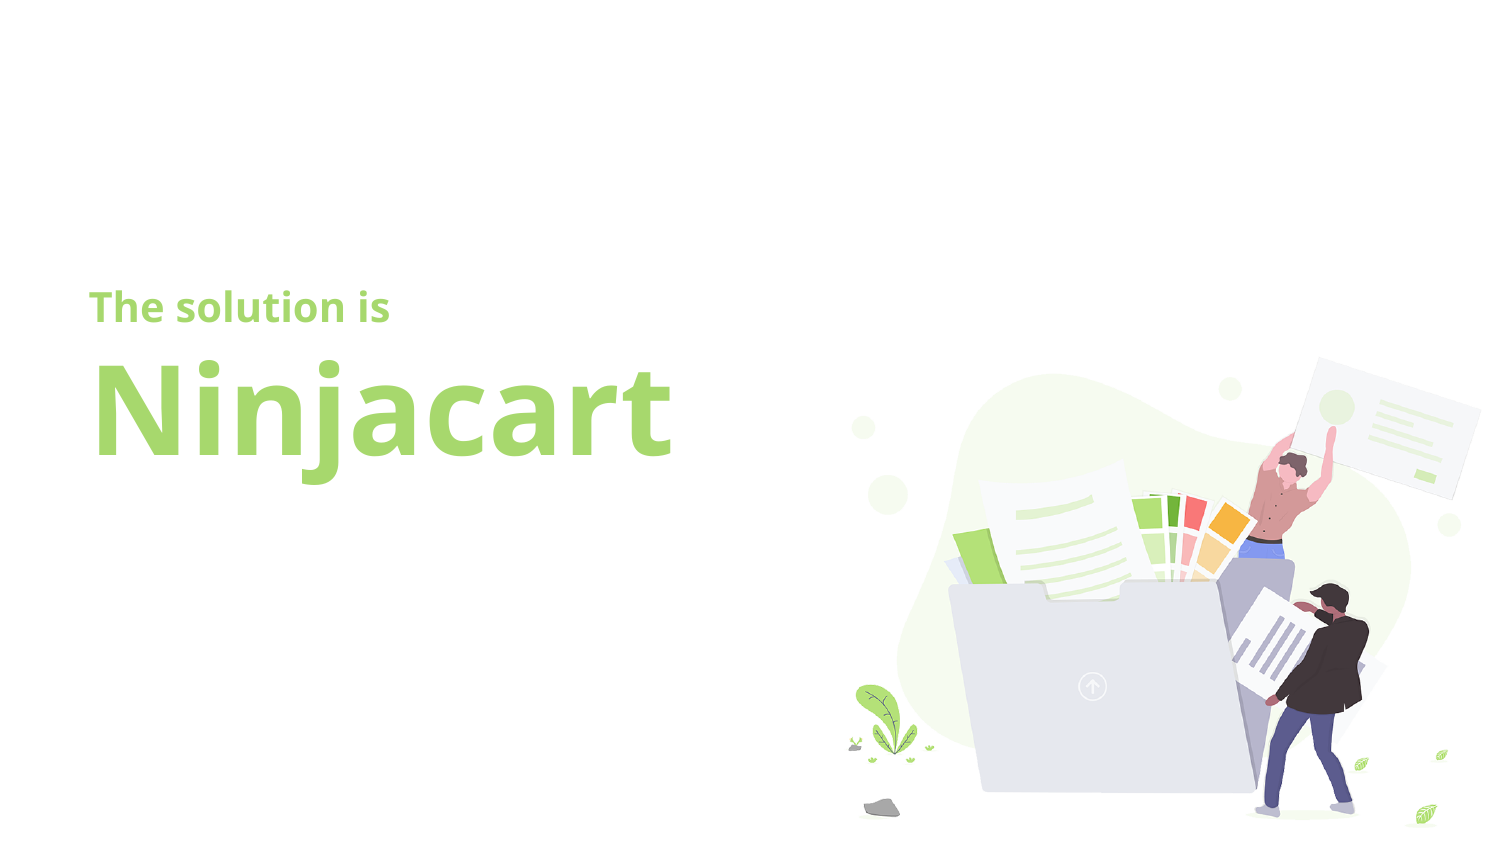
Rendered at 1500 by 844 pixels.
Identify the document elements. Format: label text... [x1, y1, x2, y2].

title The solution is Ninjacart [88, 244, 905, 481]
picture [844, 356, 1482, 828]
